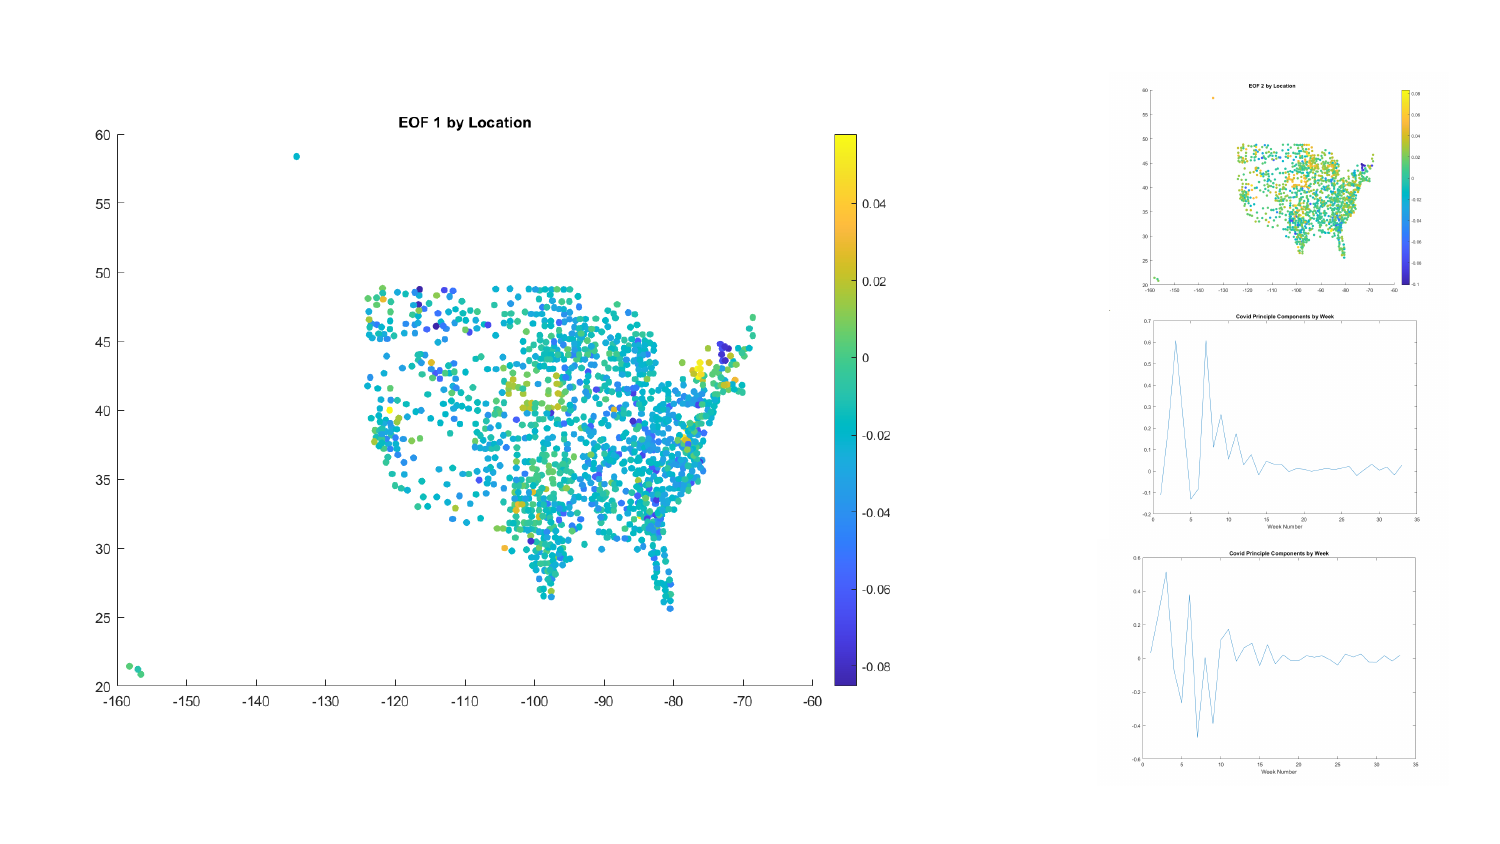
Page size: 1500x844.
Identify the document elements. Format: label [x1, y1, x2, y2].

picture [0, 83, 969, 761]
picture [1096, 72, 1450, 786]
